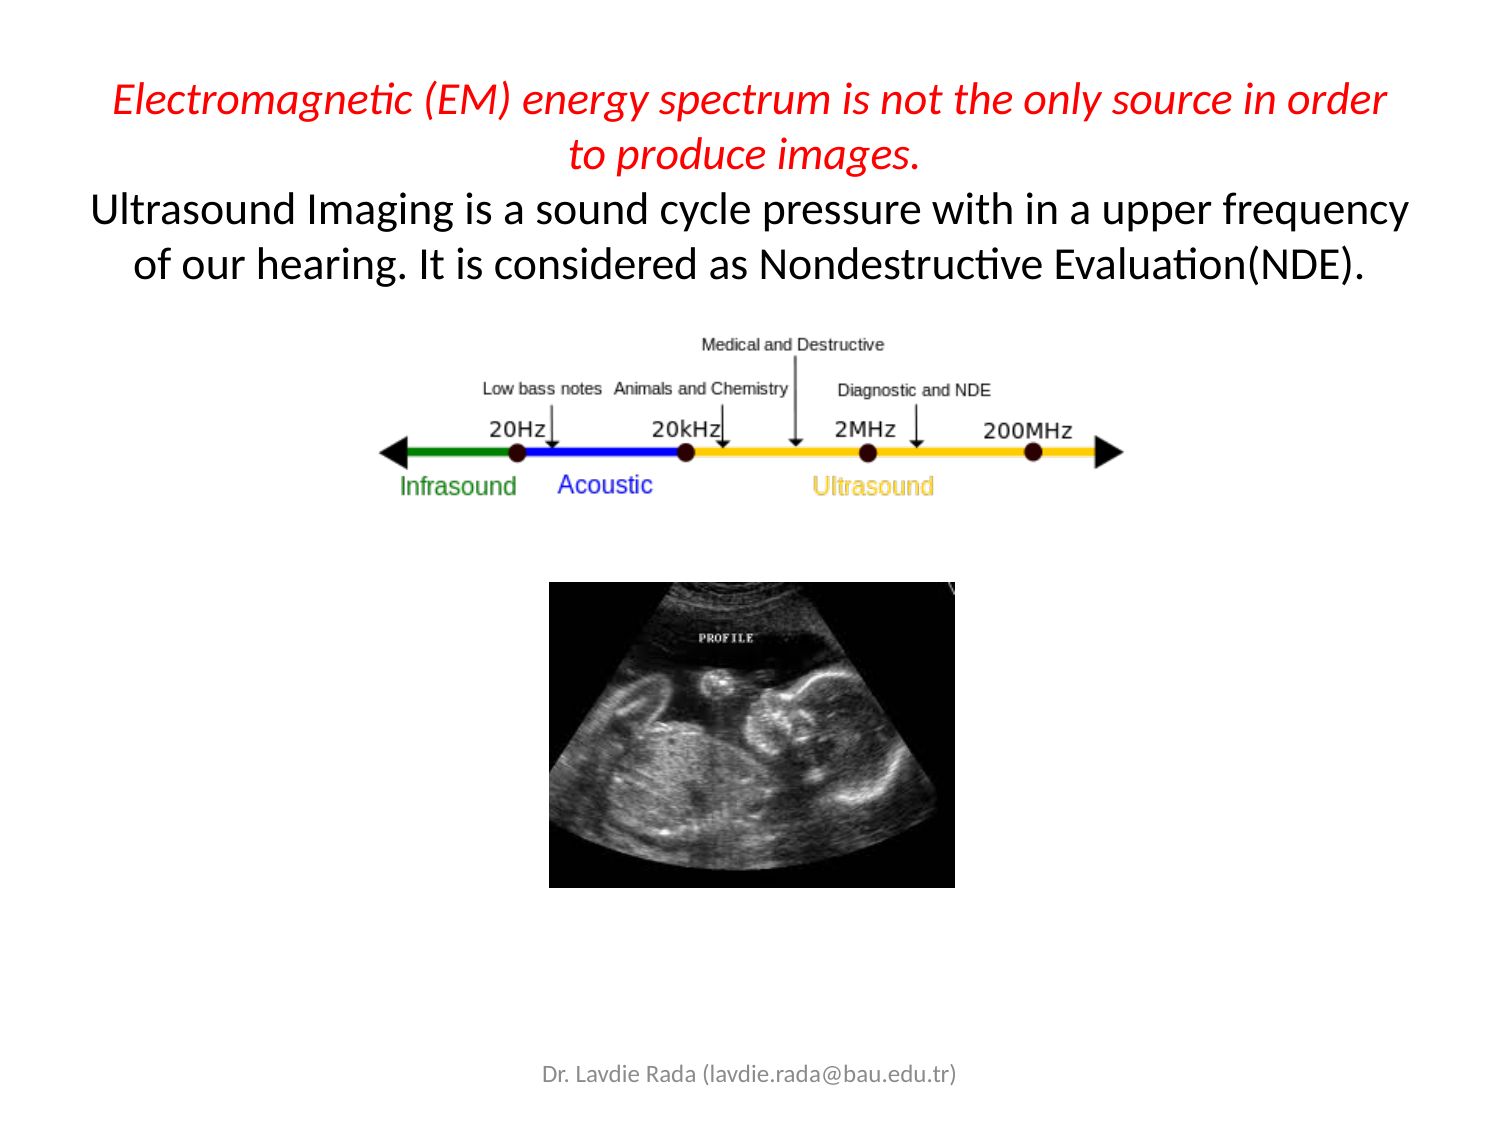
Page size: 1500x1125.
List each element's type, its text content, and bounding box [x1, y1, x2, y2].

picture [549, 582, 955, 888]
footer Dr. Lavdie Rada (lavdie.rada@bau.edu.tr) [512, 1042, 988, 1103]
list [374, 321, 1127, 501]
title Electromagnetic (EM) energy spectrum is not the only source in order to produce images. Ultrasound Imaging is a sound cycle pressure with in a upper frequency of our hearing. It is considered as Nondestructive Evaluation(NDE). [75, 45, 1425, 313]
